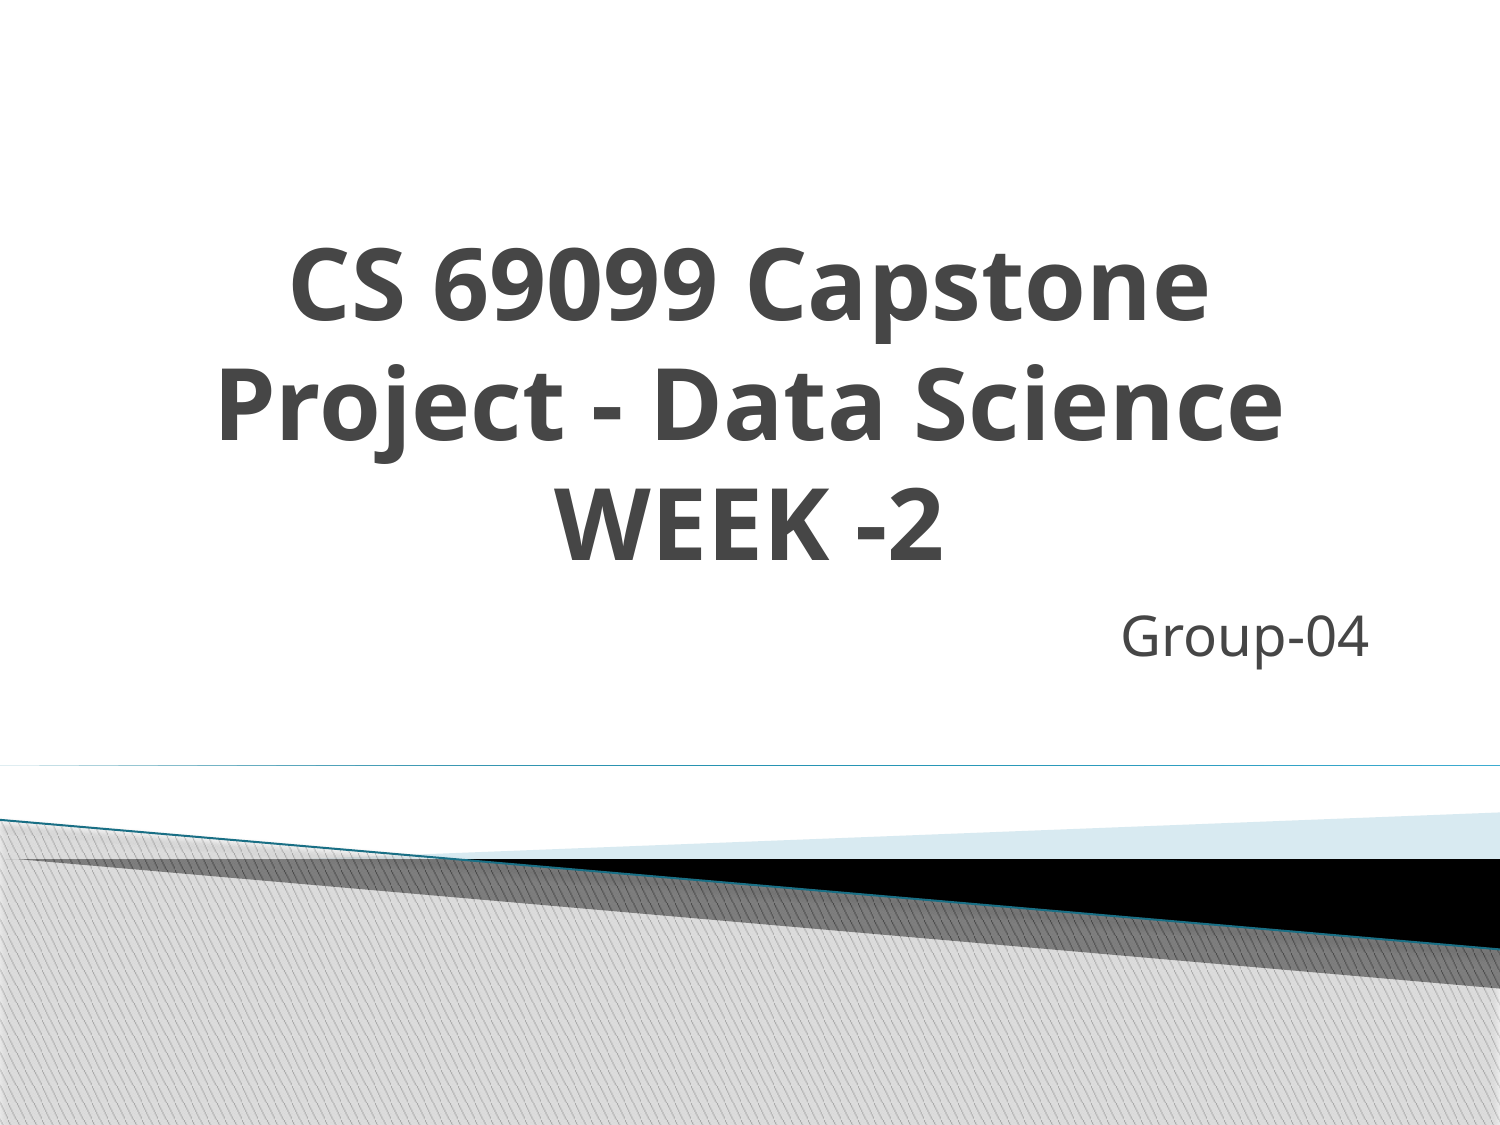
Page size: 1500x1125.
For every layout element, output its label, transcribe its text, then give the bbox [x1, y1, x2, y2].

subtitle Group-04 [112, 592, 1388, 790]
title CS 69099 Capstone Project - Data Science WEEK -2 [112, 174, 1388, 588]
picture [5, 859, 1500, 989]
